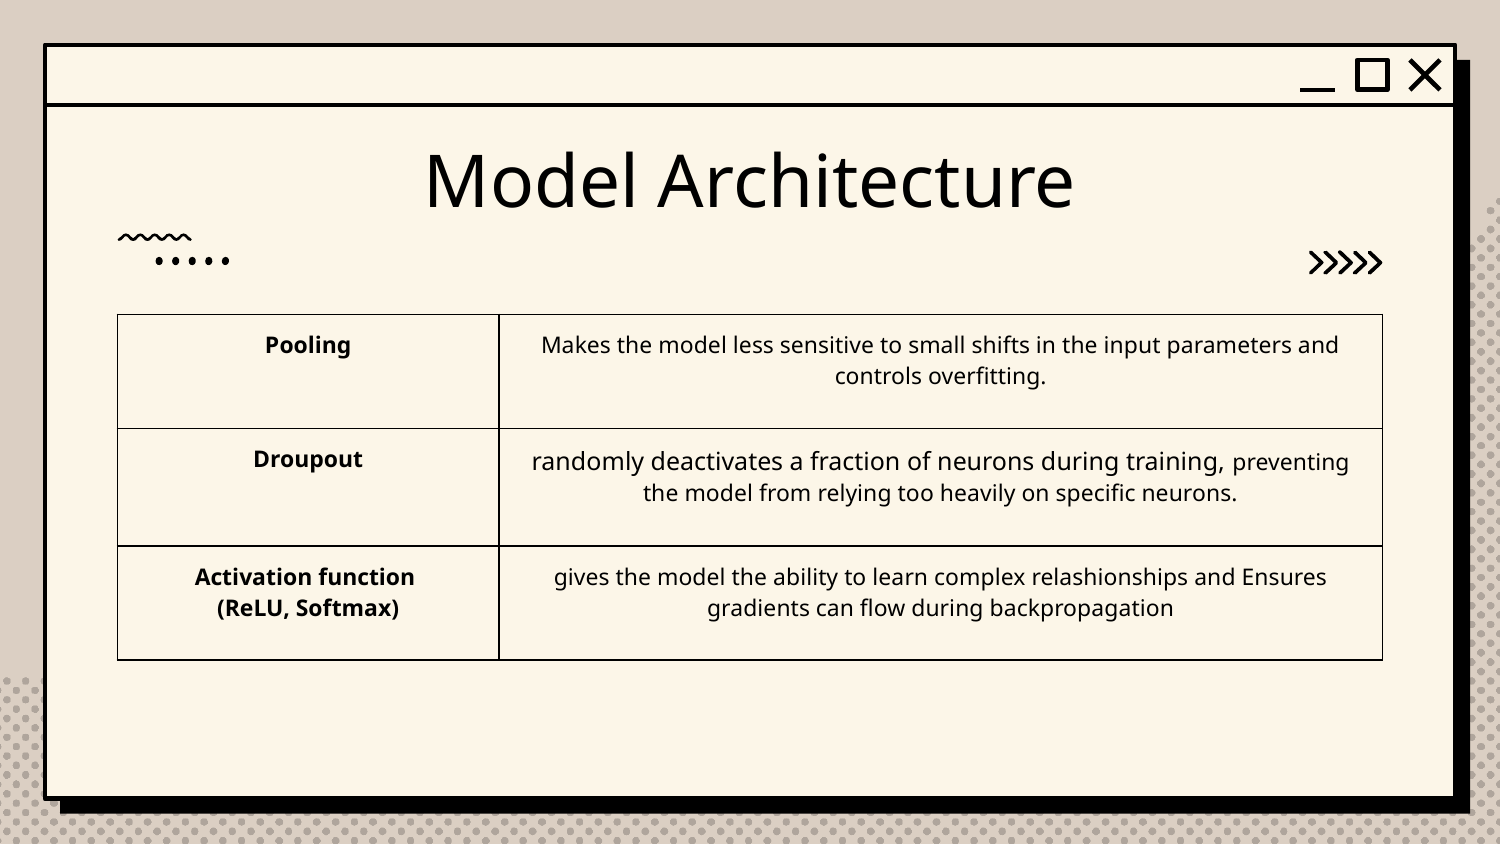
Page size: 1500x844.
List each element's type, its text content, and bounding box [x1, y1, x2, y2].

table_header Pooling [118, 315, 498, 428]
text_box [1368, 250, 1383, 275]
text_box [1352, 250, 1368, 275]
text_box [1309, 250, 1324, 275]
text_box [1323, 250, 1338, 275]
text_box [172, 256, 180, 266]
table_cell Droupout [118, 429, 498, 545]
table_cell gives the model the ability to learn complex relashionships and Ensures gradients can flow during backpropagation [500, 547, 1382, 659]
text_box [205, 256, 213, 266]
text_box [188, 256, 196, 266]
table_header Makes the model less sensitive to small shifts in the input parameters and controls overfitting. [500, 315, 1382, 428]
text_box [1337, 250, 1354, 275]
table_cell Activation function (ReLU, Softmax) [118, 547, 498, 659]
title Model Architecture [117, 120, 1383, 233]
text_box [221, 256, 230, 266]
table_cell randomly deactivates a fraction of neurons during training, preventing the model from relying too heavily on specific neurons. [500, 429, 1382, 545]
text_box [117, 233, 192, 241]
text_box [155, 256, 163, 266]
